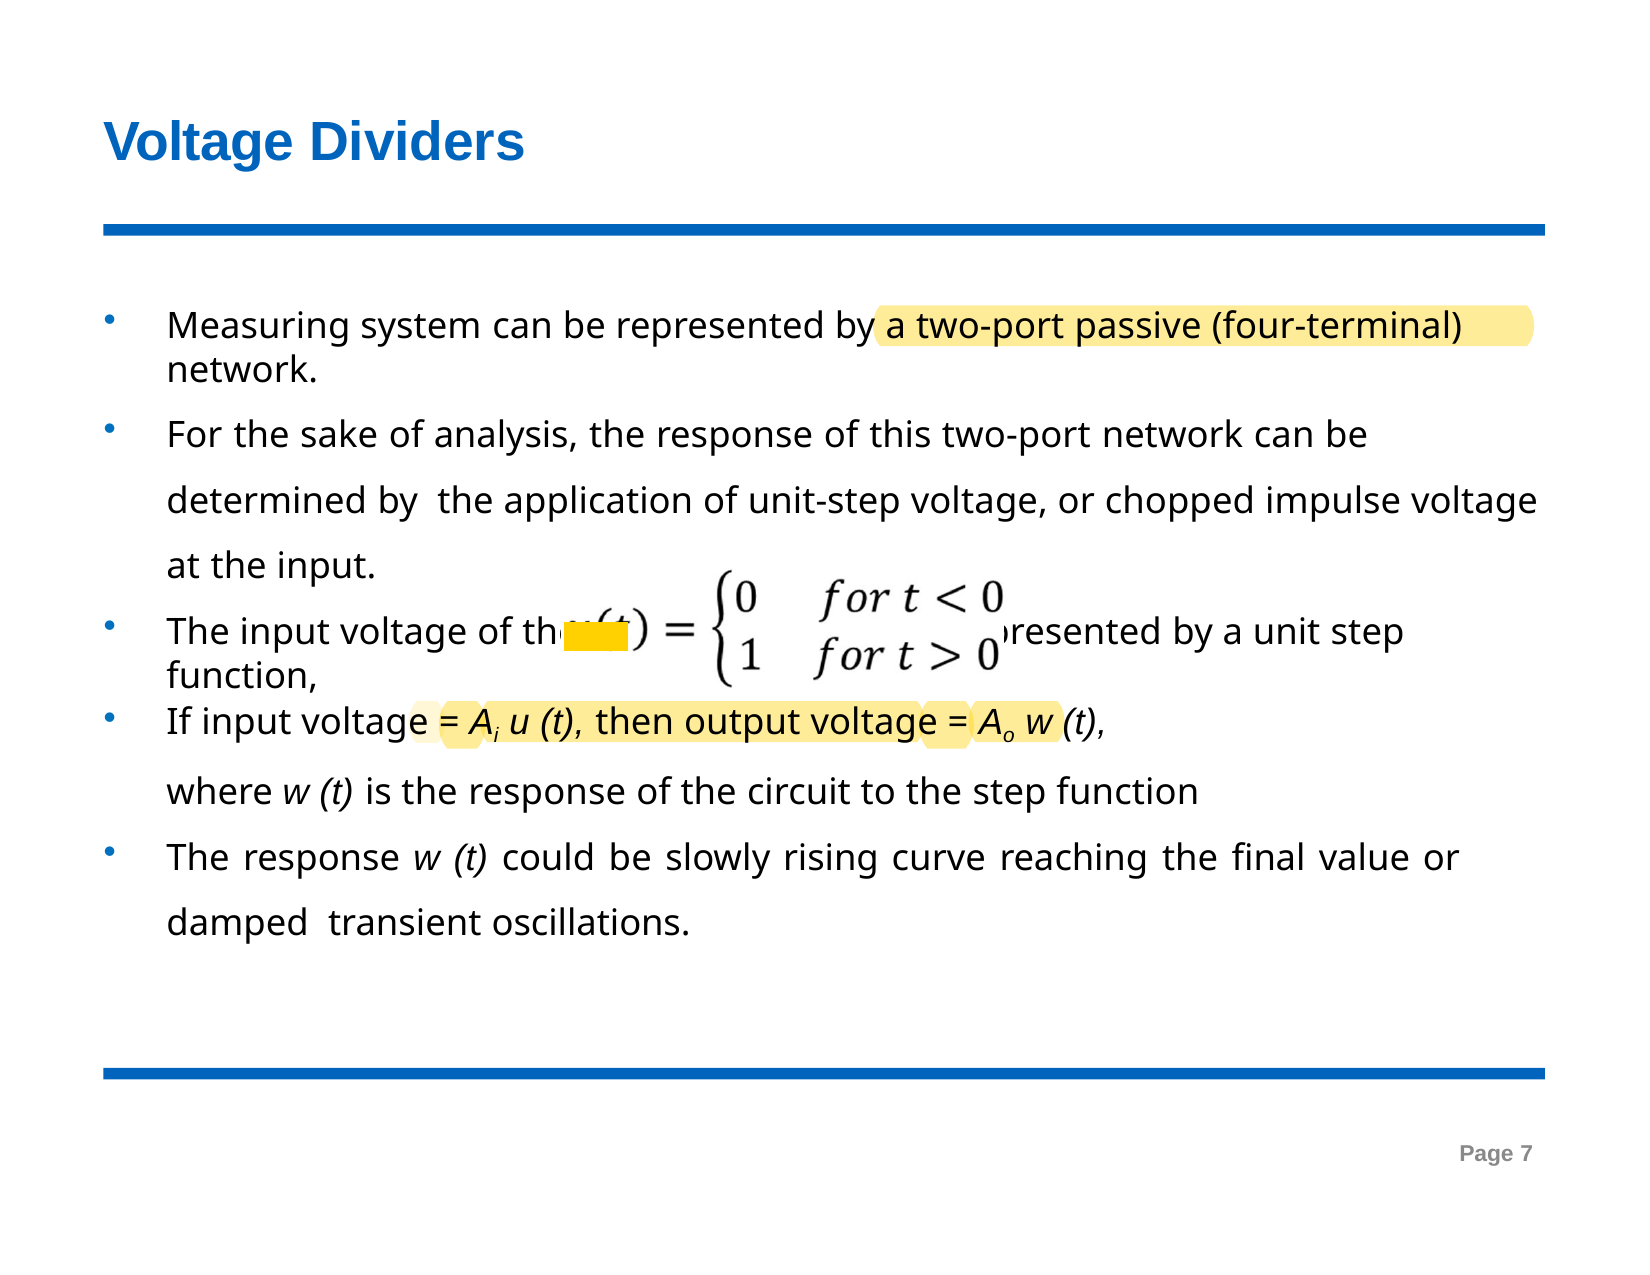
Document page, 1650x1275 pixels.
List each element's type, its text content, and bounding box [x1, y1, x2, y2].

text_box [438, 700, 1066, 749]
picture [408, 700, 438, 743]
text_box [561, 568, 1005, 689]
text_box If input voltage = Ai u (t), then output voltage = Ao w (t), where w (t) is the response of the circuit to the step function The response w (t) could be slowly rising curve reaching the final value or damped transient oscillations. [95, 673, 1556, 944]
title Voltage Dividers [101, 103, 533, 318]
text_box [103, 1067, 1545, 1080]
text_box Measuring system can be represented by a two-port passive (four-terminal) network. For the sake of analysis, the response of this two-port network can be determined by the application of unit-step voltage, or chopped impulse voltage at the input. The input voltage of the measuring system is represented by a unit step function, [101, 277, 1548, 673]
text_box [533, 224, 1545, 236]
text_box Page 7 [1457, 1138, 1540, 1194]
